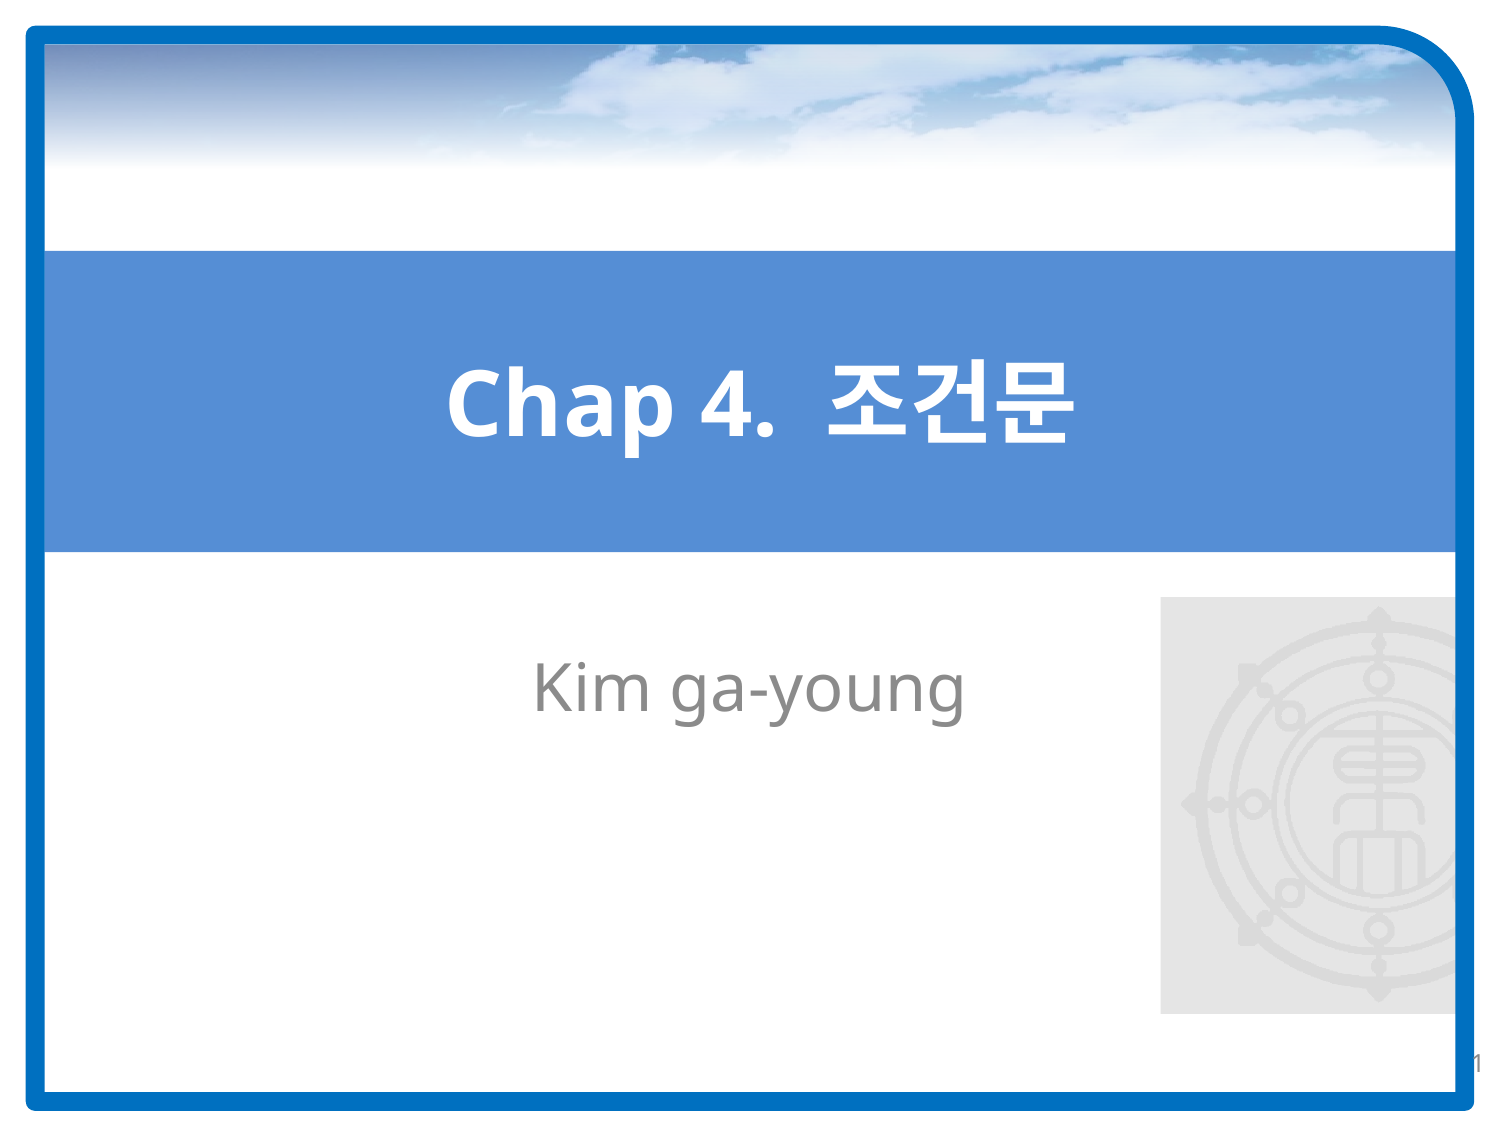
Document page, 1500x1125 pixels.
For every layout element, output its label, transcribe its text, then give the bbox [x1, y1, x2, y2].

title Chap 4. 조건문 [123, 278, 1399, 521]
slide_number 1 [1357, 1029, 1500, 1100]
subtitle Kim ga-young [225, 637, 1275, 835]
